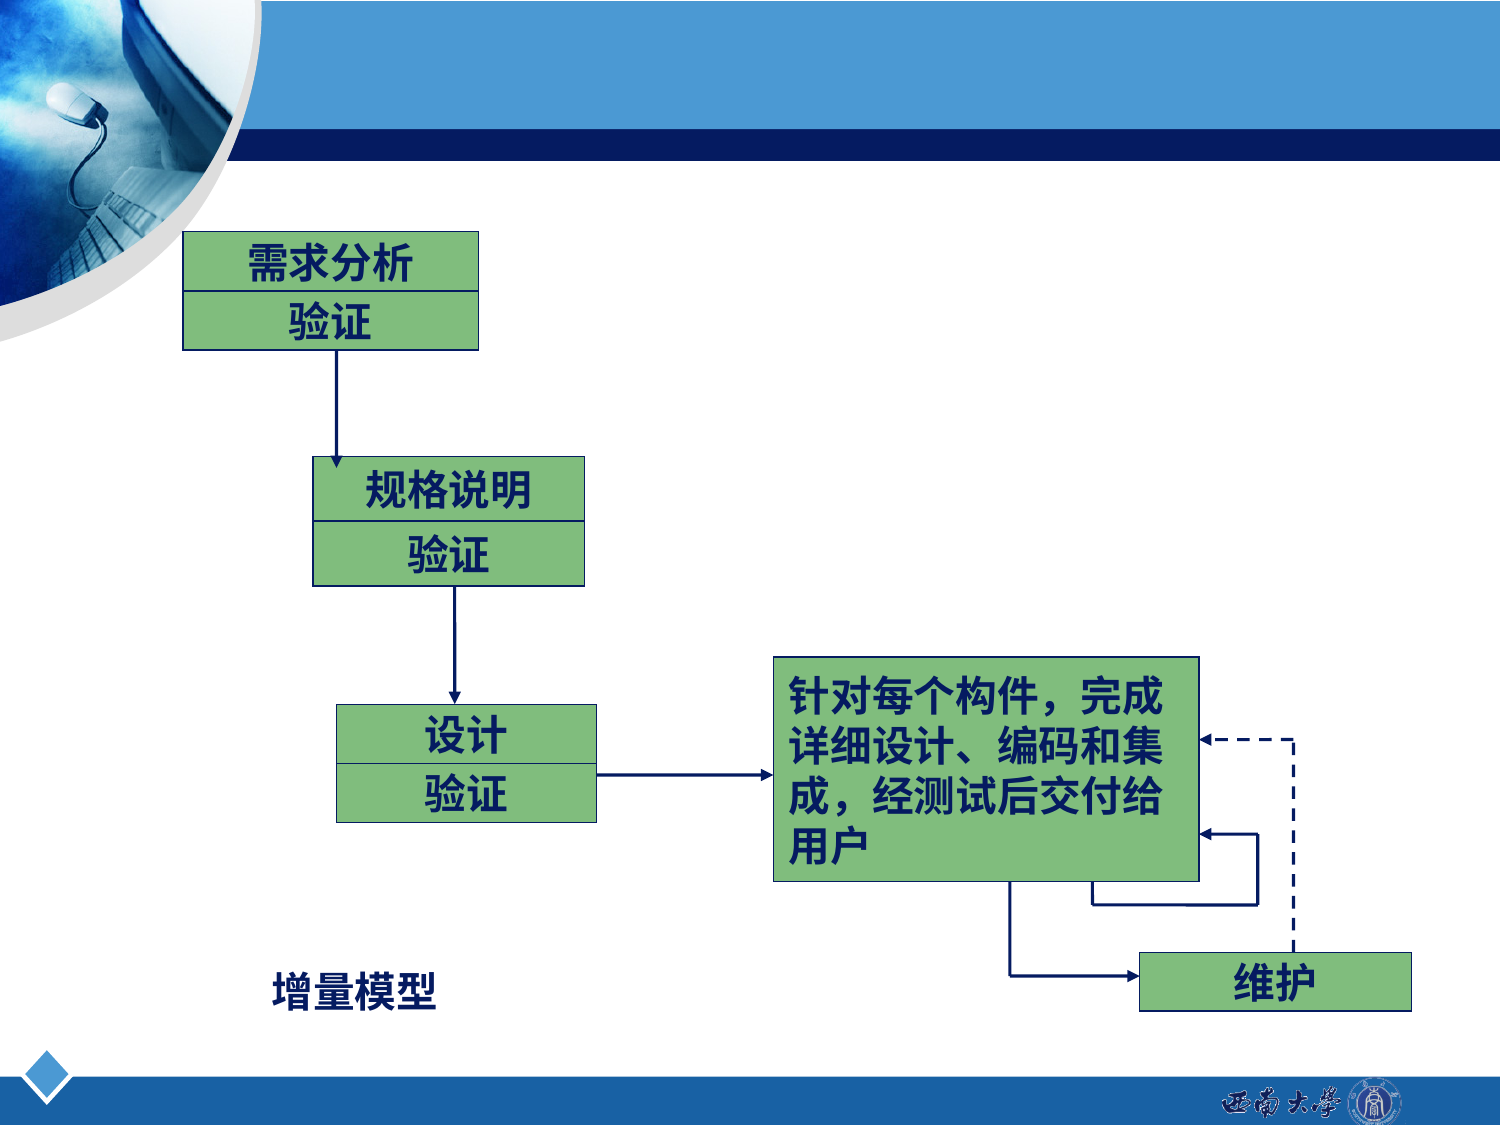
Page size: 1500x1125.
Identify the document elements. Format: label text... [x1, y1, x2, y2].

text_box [1092, 833, 1193, 906]
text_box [1198, 739, 1294, 953]
text_box [448, 596, 461, 702]
text_box 维护 [1139, 952, 1412, 1012]
picture [1222, 1086, 1340, 1118]
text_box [312, 455, 585, 587]
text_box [182, 231, 479, 351]
picture [0, 0, 255, 306]
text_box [336, 703, 597, 823]
text_box 增量模型 [256, 958, 491, 1023]
text_box 针对每个构件，完成 详细设计、编码和集 成，经测试后交付给 用户 [773, 657, 1199, 882]
text_box [602, 768, 774, 782]
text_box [1009, 881, 1140, 977]
